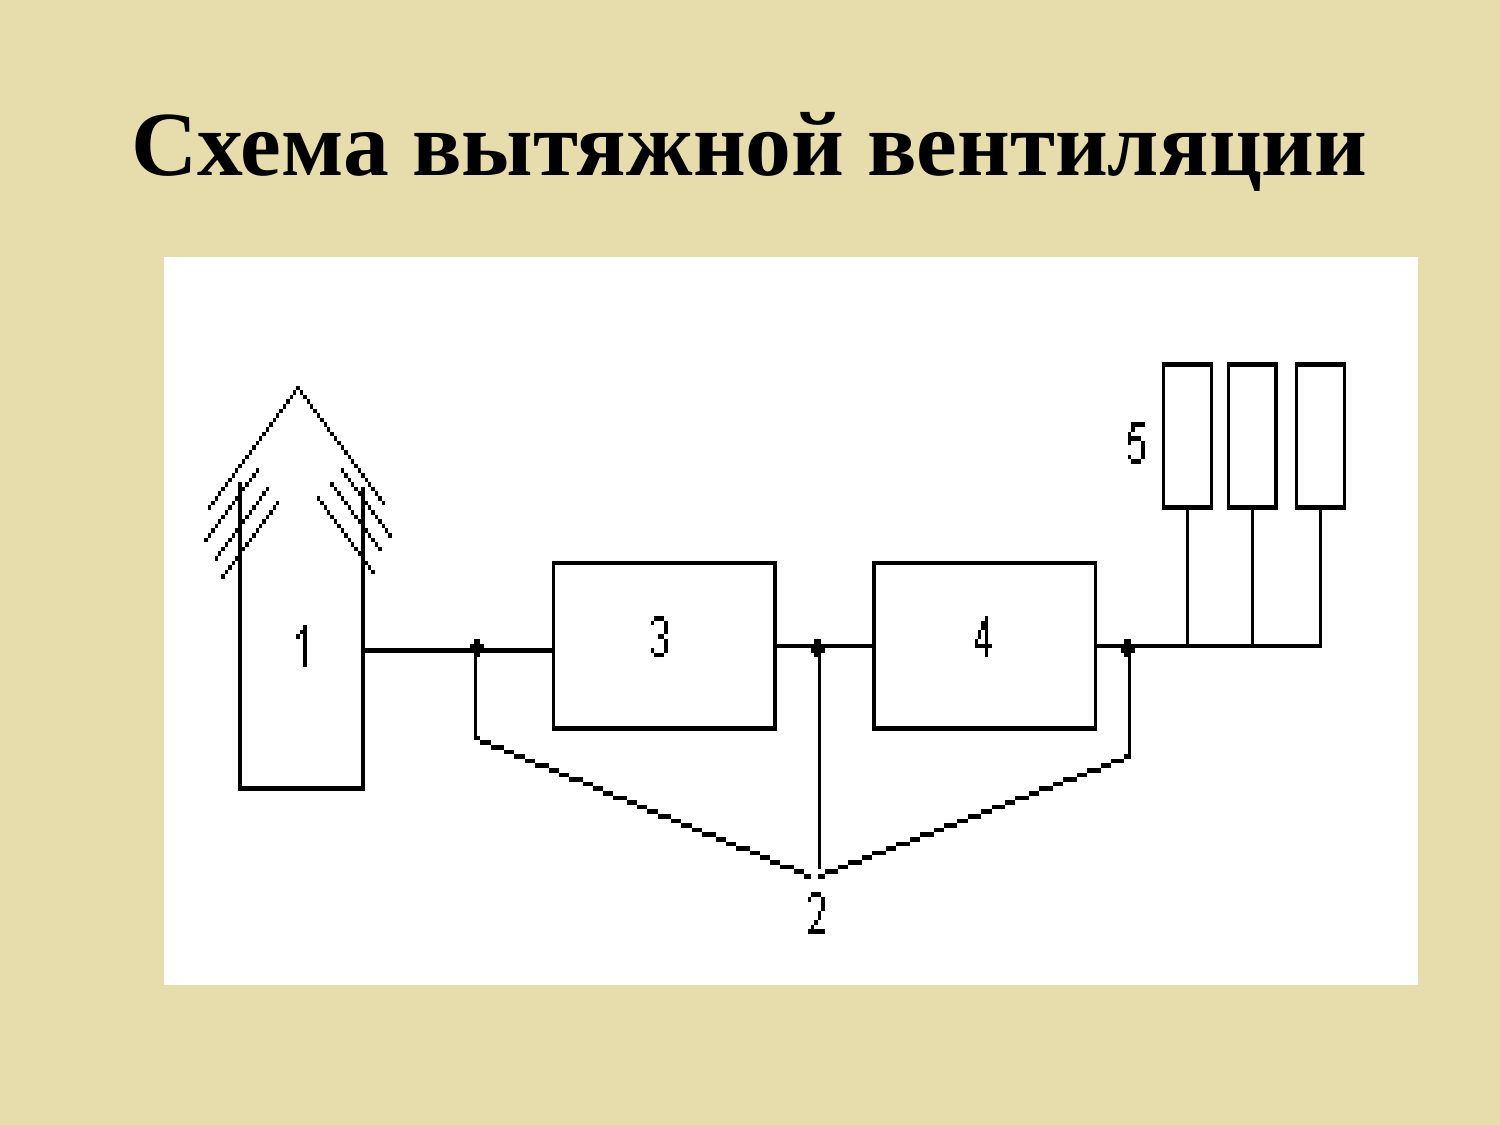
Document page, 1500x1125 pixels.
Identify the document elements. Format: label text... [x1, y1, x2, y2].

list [163, 257, 1419, 985]
title Схема вытяжной вентиляции [75, 45, 1425, 233]
